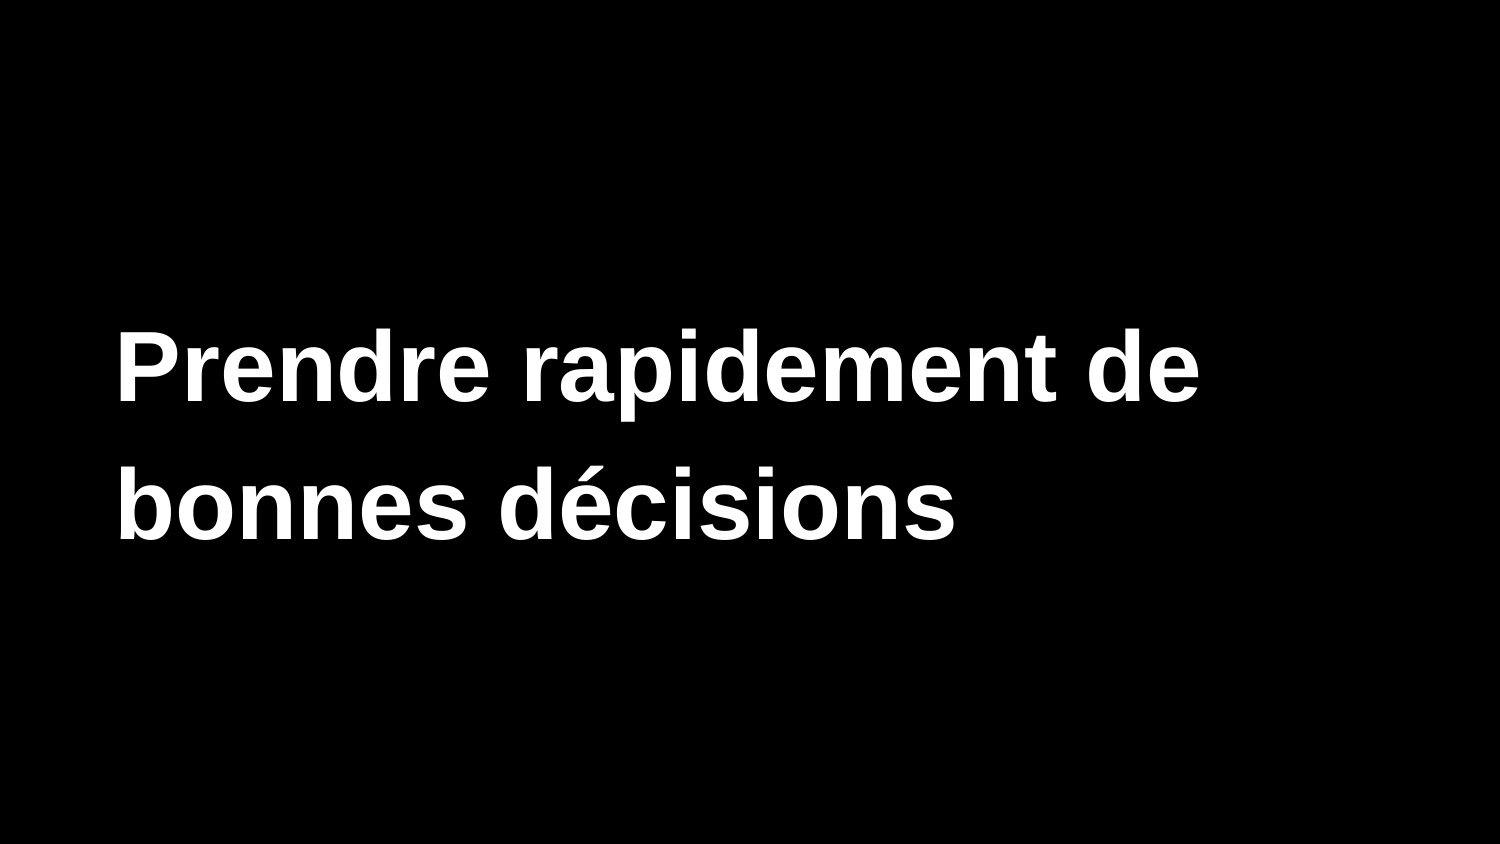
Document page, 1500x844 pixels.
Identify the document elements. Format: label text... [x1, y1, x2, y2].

subtitle Prendre rapidement de bonnes décisions [99, 213, 1312, 630]
